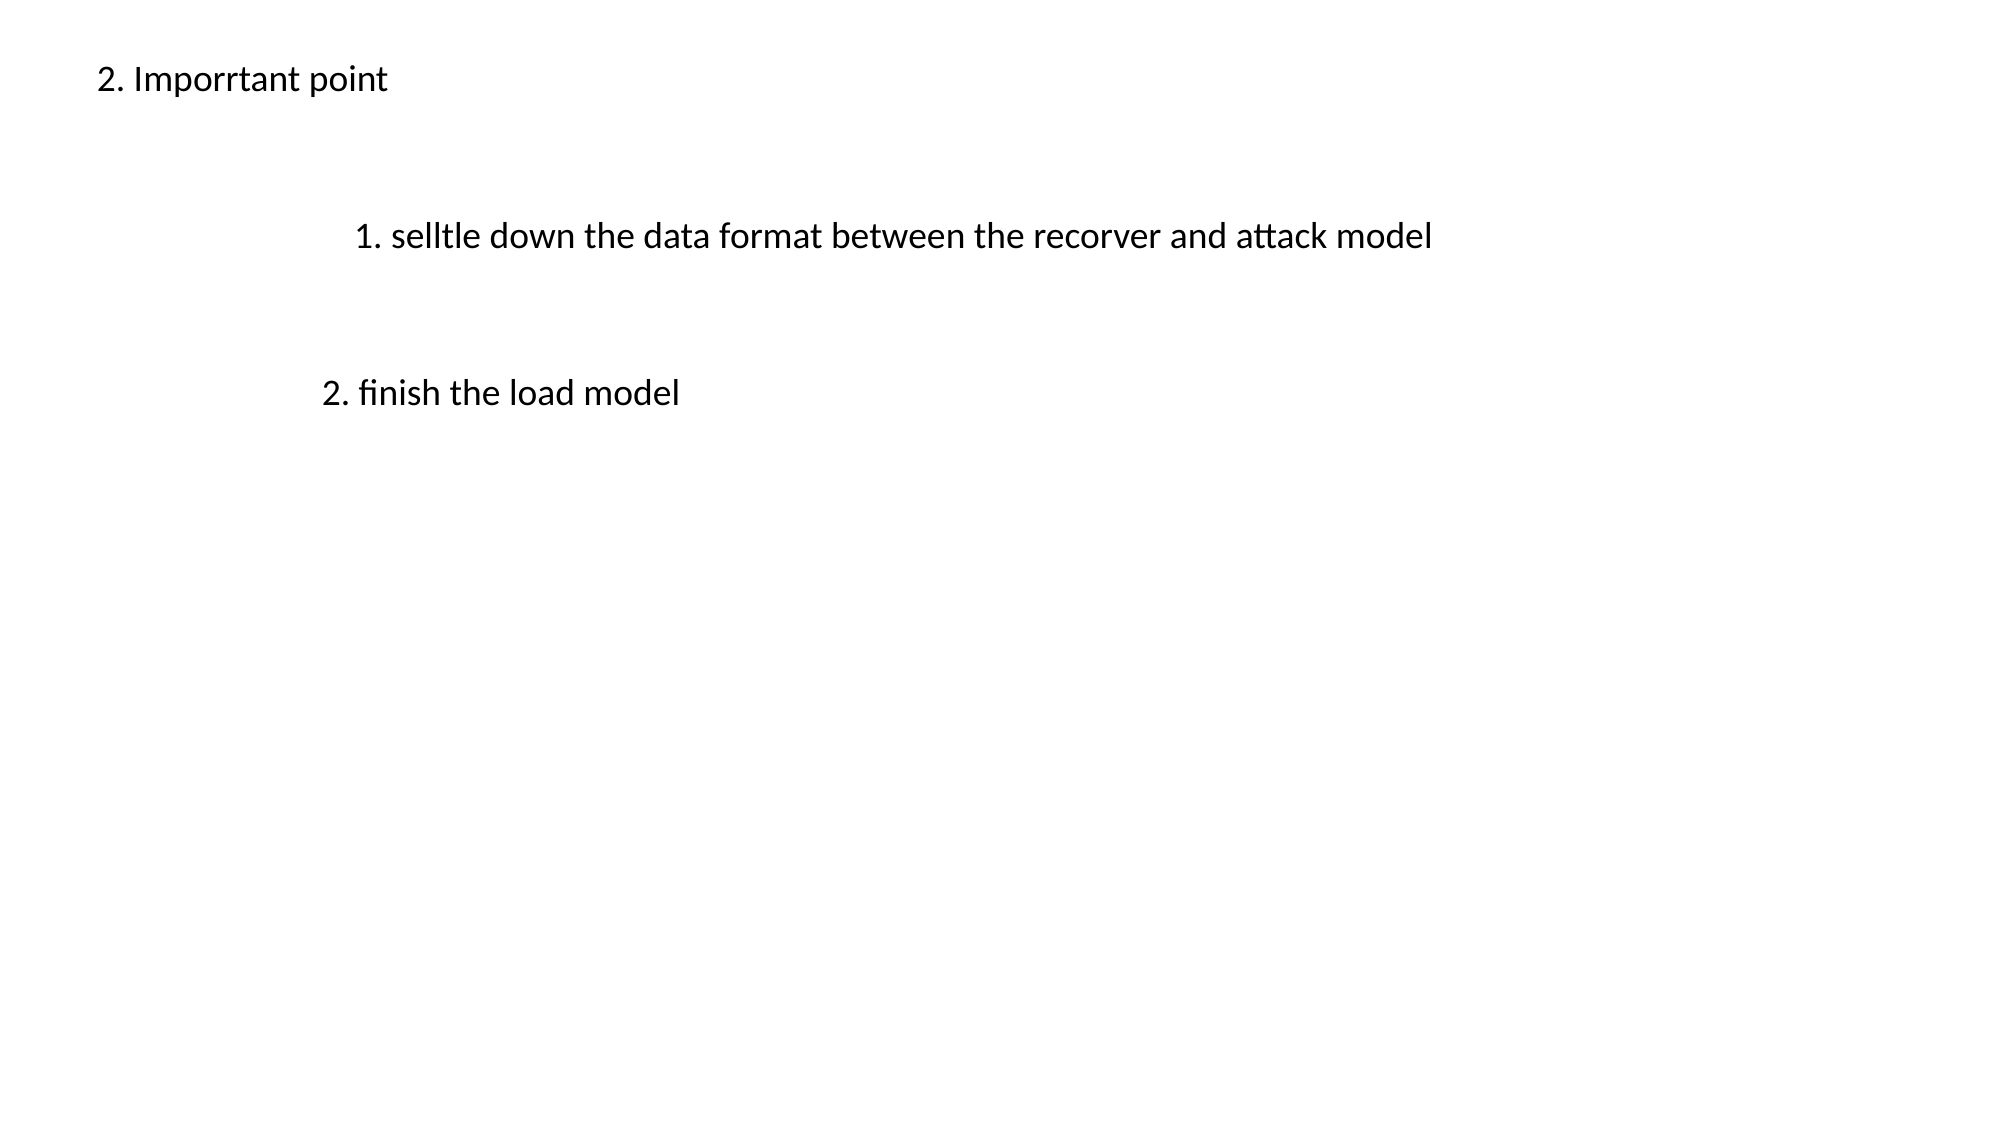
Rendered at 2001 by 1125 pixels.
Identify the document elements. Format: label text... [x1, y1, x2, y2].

text_box 1. selltle down the data format between the recorver and attack model [339, 203, 1449, 264]
text_box 2. Imporrtant point [73, 46, 404, 106]
text_box 2. finish the load model [307, 360, 696, 421]
